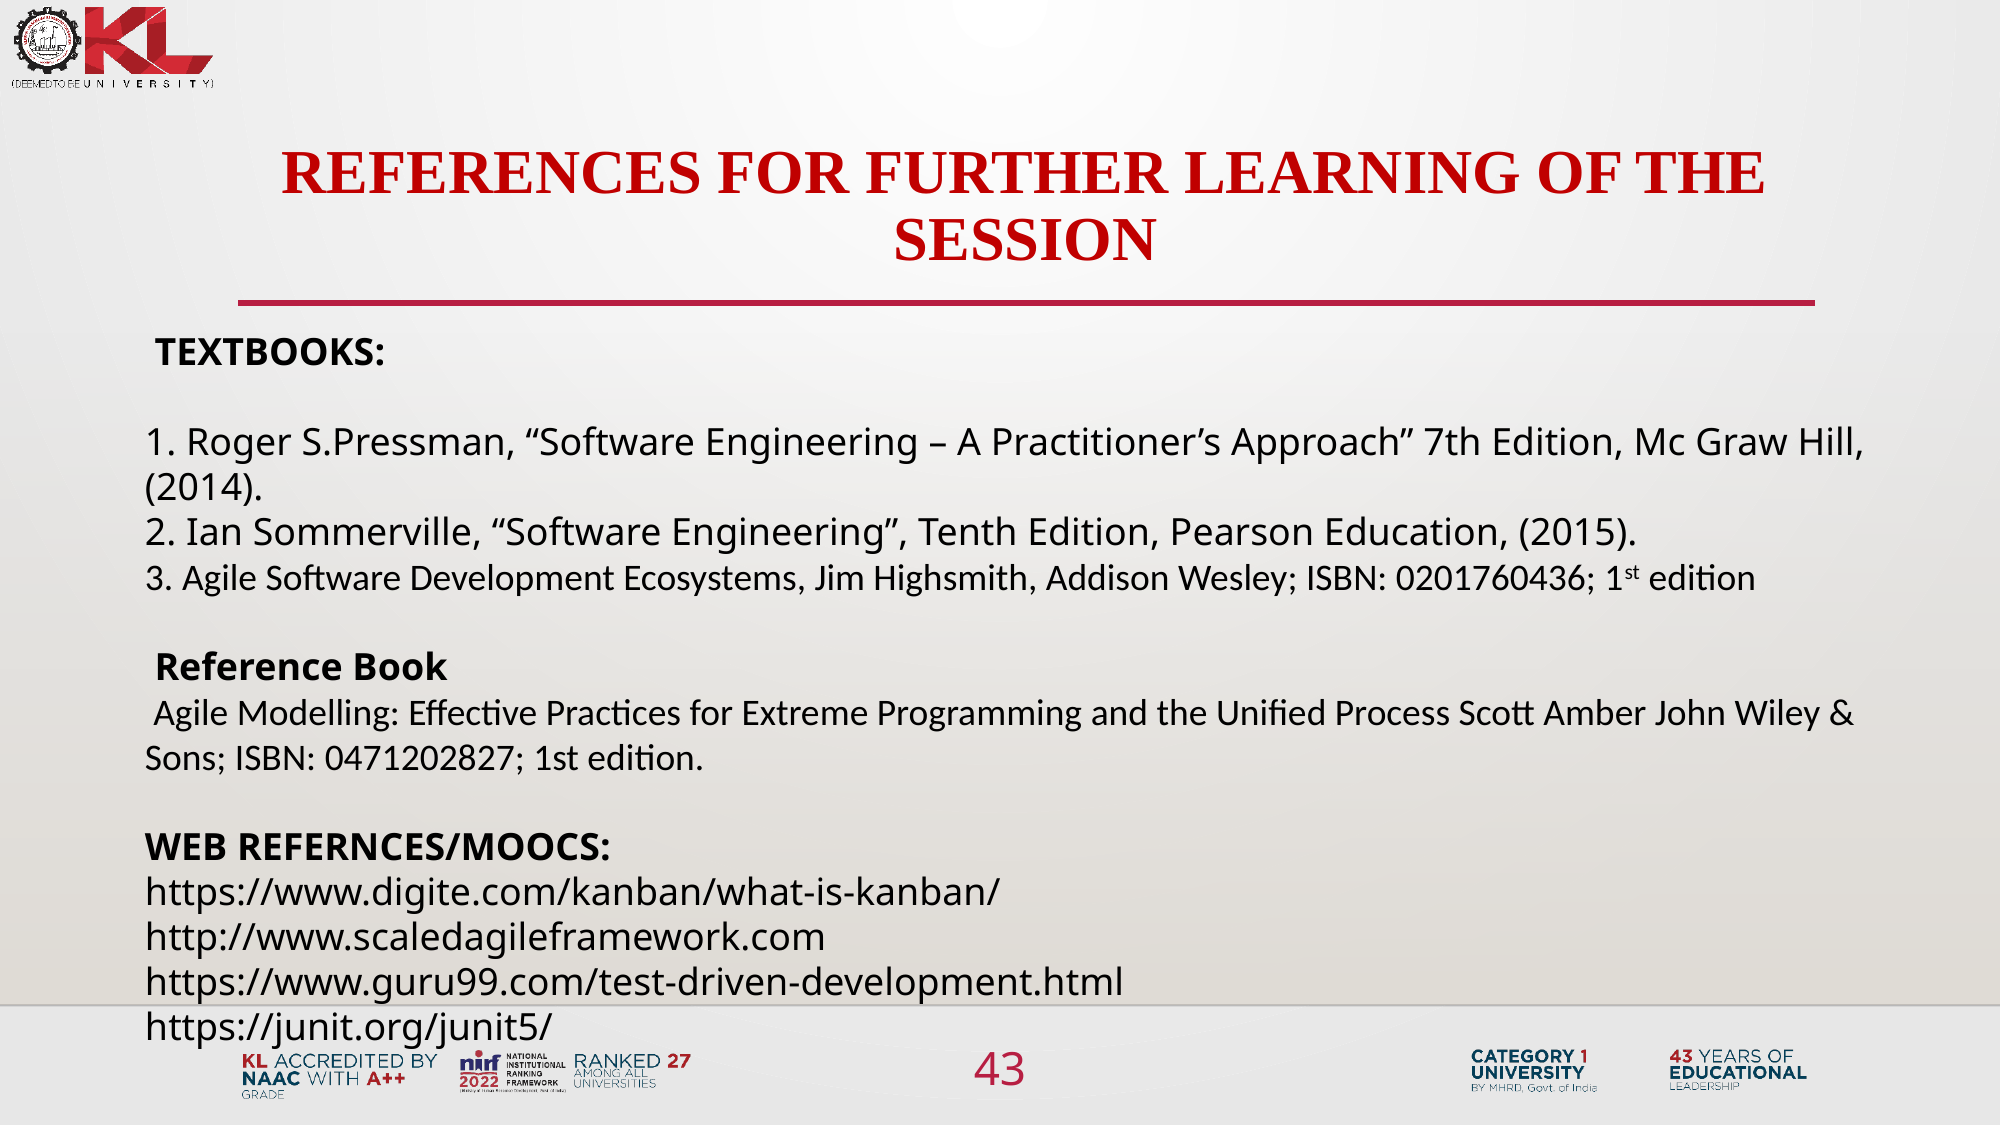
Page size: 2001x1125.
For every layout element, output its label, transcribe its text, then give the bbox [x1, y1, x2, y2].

text_box TEXTBOOKS: 1. Roger S.Pressman, “Software Engineering – A Practitioner’s Approach” 7th Edition, Mc Graw Hill,(2014). 2. Ian Sommerville, “Software Engineering”, Tenth Edition, Pearson Education, (2015). 3. Agile Software Development Ecosystems, Jim Highsmith, Addison Wesley; ISBN: 0201760436; 1st edition Reference Book Agile Modelling: Effective Practices for Extreme Programming and the Unified Process Scott Amber John Wiley & Sons; ISBN: 0471202827; 1st edition. WEB REFERNCES/MOOCS: https://www.digite.com/kanban/what-is-kanban/ http://www.scaledagileframework.com https://www.guru99.com/test-driven-development.html https://junit.org/junit5/ [130, 320, 1958, 1125]
title REFERENCES FOR FURTHER LEARNING OF THE SESSION [238, 131, 1814, 305]
picture [12, 5, 213, 88]
